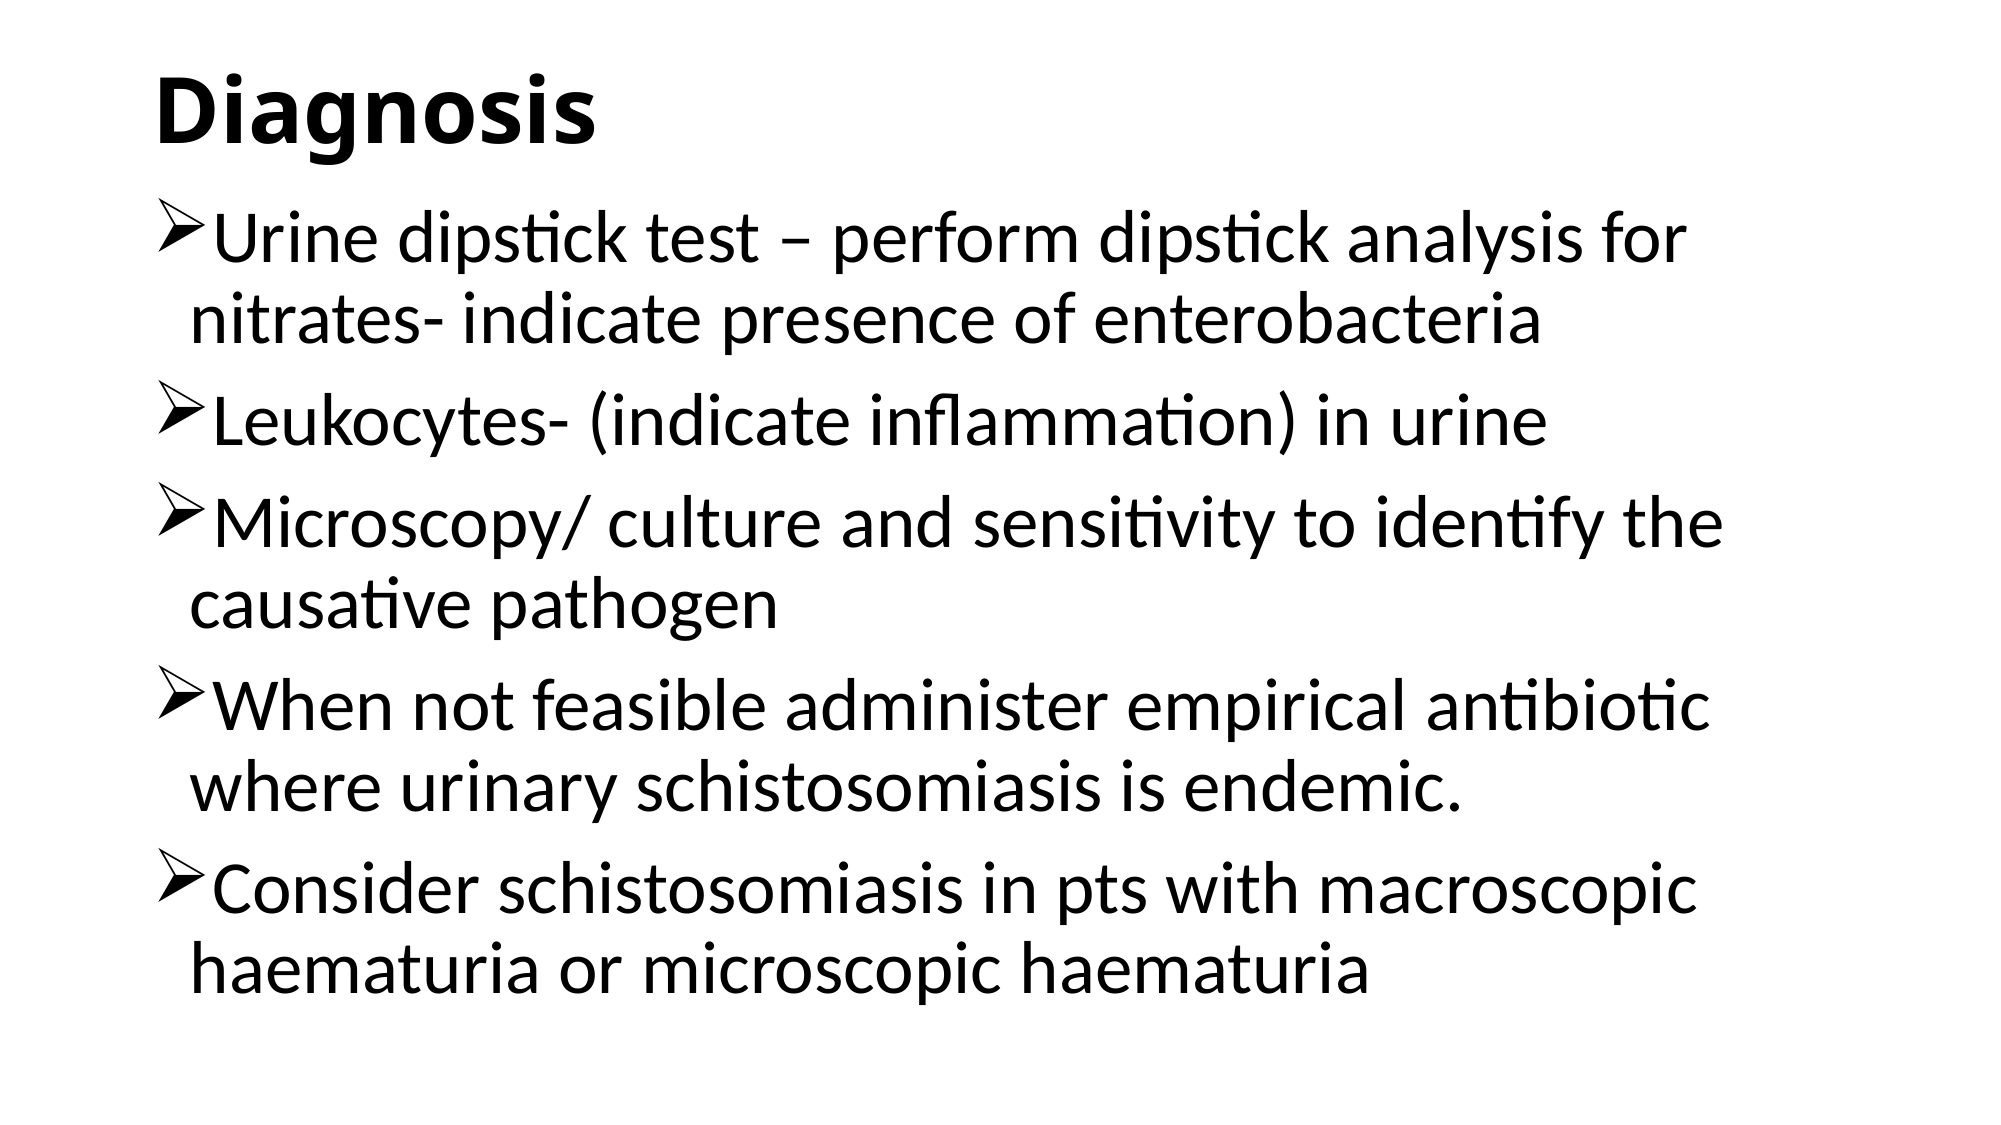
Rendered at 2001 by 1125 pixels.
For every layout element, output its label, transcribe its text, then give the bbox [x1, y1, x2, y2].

list Urine dipstick test – perform dipstick analysis for nitrates- indicate presence of enterobacteria Leukocytes- (indicate inflammation) in urine Microscopy/ culture and sensitivity to identify the causative pathogen When not feasible administer empirical antibiotic where urinary schistosomiasis is endemic. Consider schistosomiasis in pts with macroscopic haematuria or microscopic haematuria [137, 190, 1863, 1014]
title Diagnosis [137, 59, 1863, 190]
